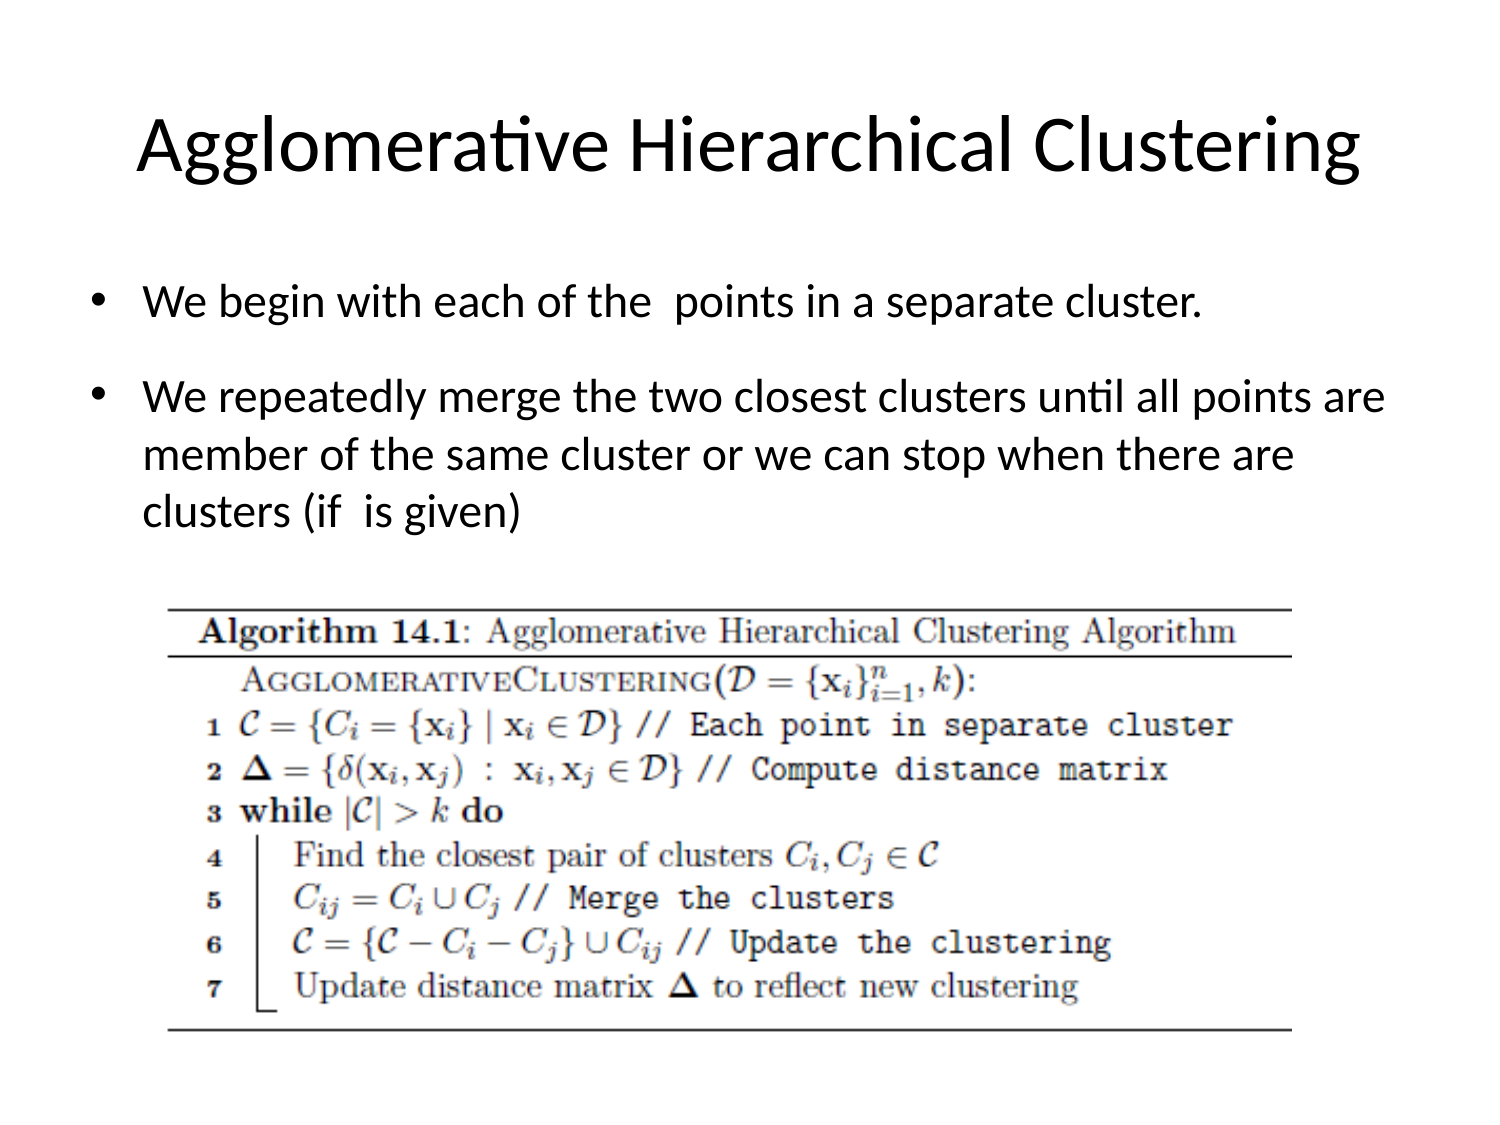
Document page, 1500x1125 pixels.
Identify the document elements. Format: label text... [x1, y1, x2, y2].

picture [162, 599, 1293, 1038]
title Agglomerative Hierarchical Clustering [75, 45, 1425, 233]
